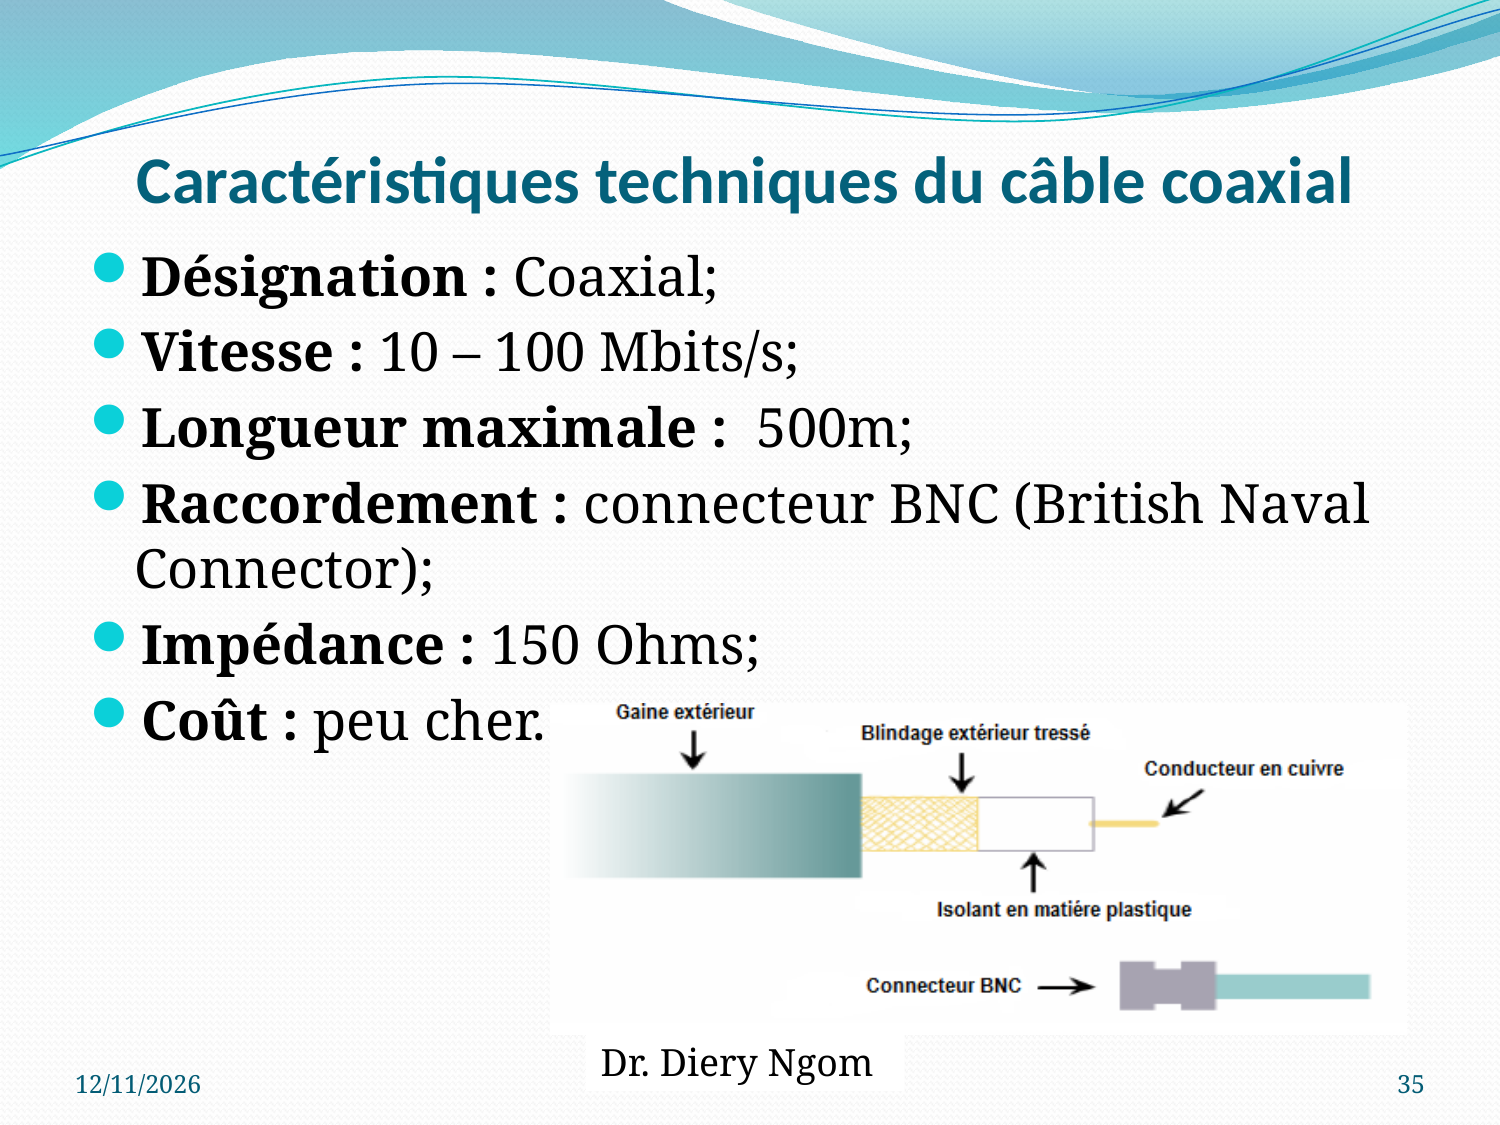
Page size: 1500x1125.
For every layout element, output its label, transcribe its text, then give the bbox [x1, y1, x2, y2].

title Les émetteurs-récepteurs [1407, 706, 1413, 1008]
list Désignation : Coaxial; Vitesse : 10 – 100 Mbits/s; Longueur maximale : 500m; Raccordement : connecteur BNC (British Naval Connector); Impédance : 150 Ohms; Coût : peu cher. [75, 234, 1425, 1008]
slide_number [75, 1042, 425, 1103]
picture [550, 702, 1407, 1035]
title Caractéristiques techniques du câble coaxial [58, 117, 1433, 218]
text_box Dr. Diery Ngom [585, 1047, 905, 1091]
title Les émetteurs-récepteurs [544, 705, 550, 1008]
slide_number 35 [1299, 1042, 1425, 1103]
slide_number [1299, 1042, 1409, 1046]
